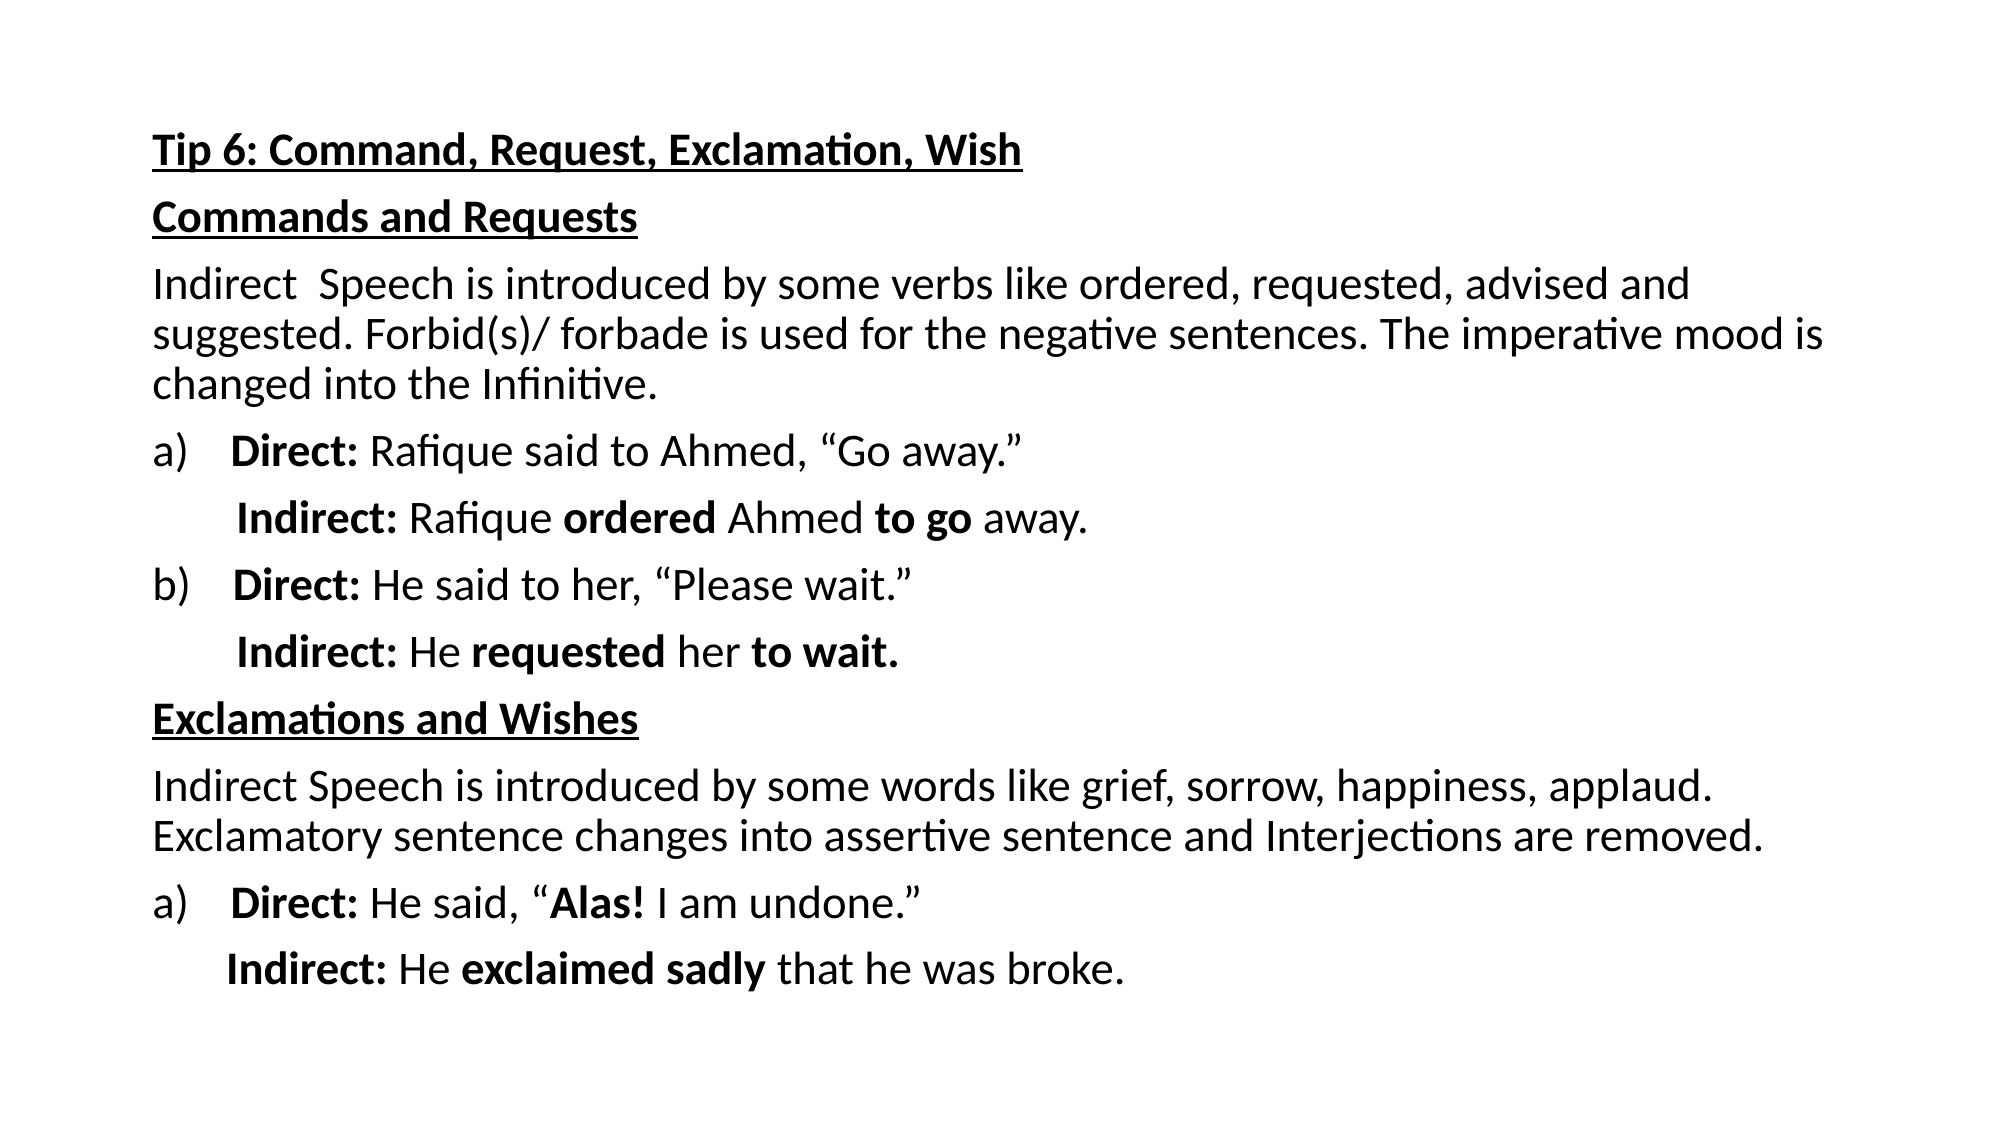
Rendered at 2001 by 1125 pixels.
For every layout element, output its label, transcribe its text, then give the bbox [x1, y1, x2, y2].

list Tip 6: Command, Request, Exclamation, Wish Commands and Requests Indirect Speech is introduced by some verbs like ordered, requested, advised and suggested. Forbid(s)/ forbade is used for the negative sentences. The imperative mood is changed into the Infinitive. a) Direct: Rafique said to Ahmed, “Go away.” Indirect: Rafique ordered Ahmed to go away. b) Direct: He said to her, “Please wait.” Indirect: He requested her to wait. Exclamations and Wishes Indirect Speech is introduced by some words like grief, sorrow, happiness, applaud. Exclamatory sentence changes into assertive sentence and Interjections are removed. a) Direct: He said, “Alas! I am undone.” Indirect: He exclaimed sadly that he was broke. [137, 118, 1863, 1014]
